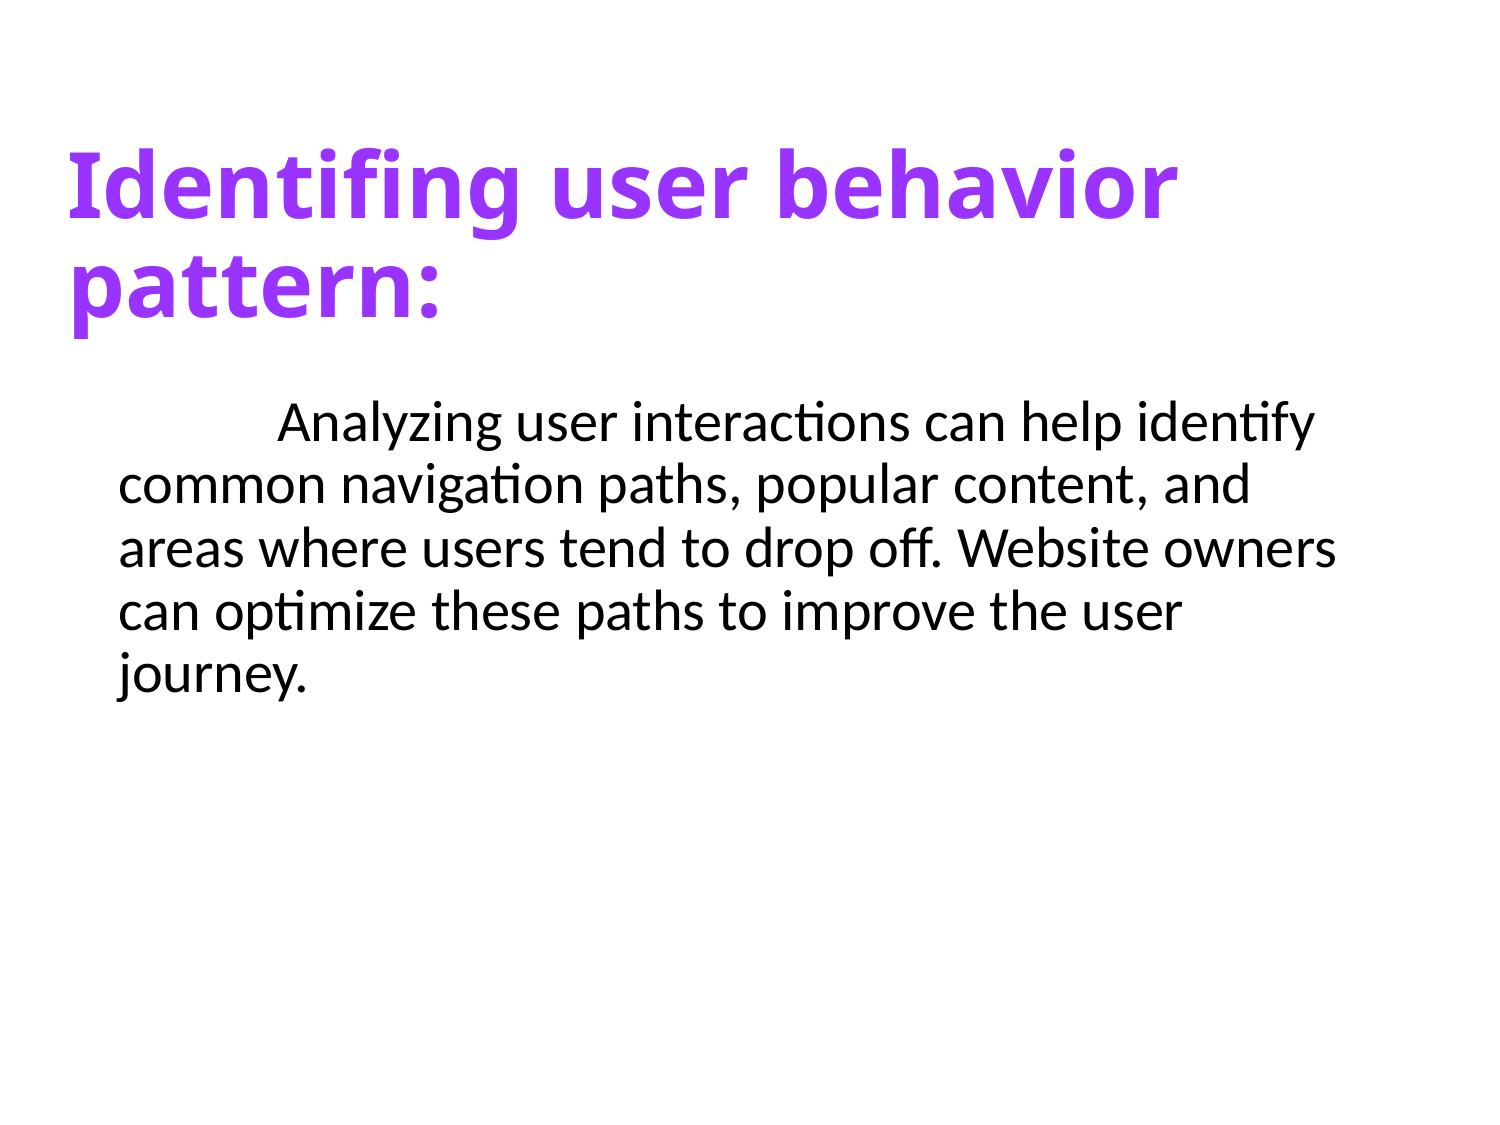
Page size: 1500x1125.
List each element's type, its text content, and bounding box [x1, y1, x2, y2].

list Analyzing user interactions can help identify common navigation paths, popular content, and areas where users tend to drop off. Website owners can optimize these paths to improve the user journey. [103, 299, 1397, 1014]
title Identifing user behavior pattern: [52, 130, 1346, 348]
